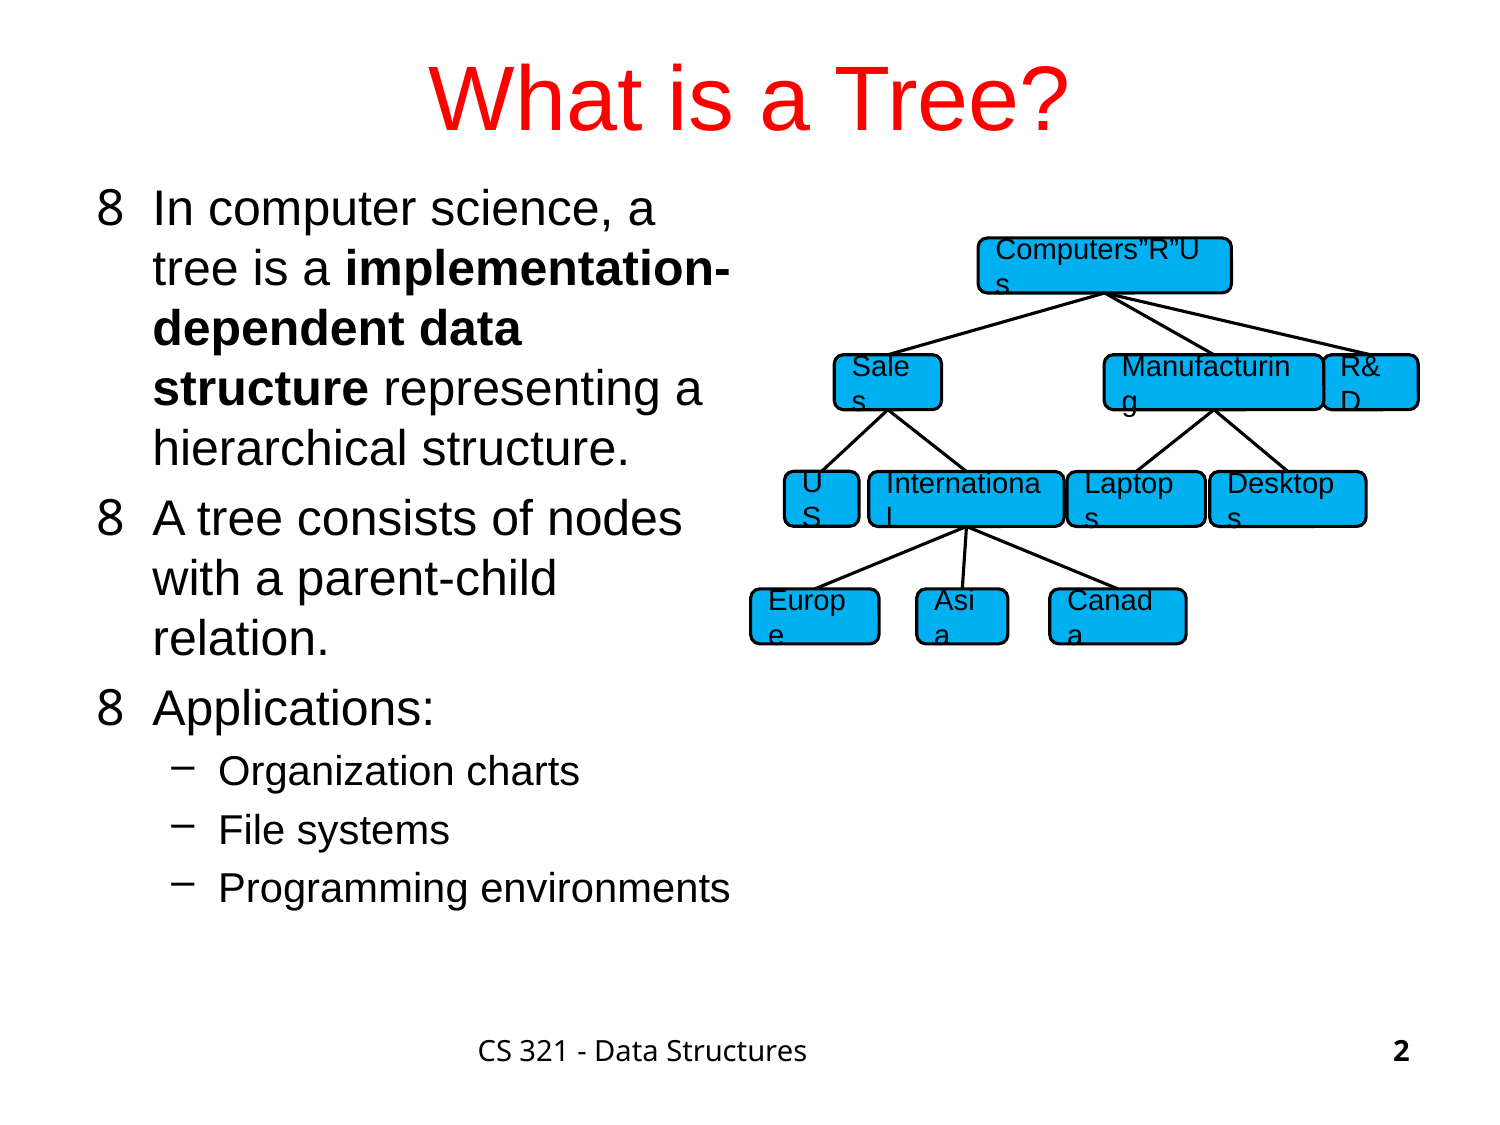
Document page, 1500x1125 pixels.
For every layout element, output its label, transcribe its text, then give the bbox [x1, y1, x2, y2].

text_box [749, 237, 1420, 645]
footer CS 321 - Data Structures [462, 1024, 1038, 1101]
title What is a Tree? [112, 0, 1388, 188]
slide_number 2 [1112, 1024, 1426, 1101]
list In computer science, a tree is a implementation-dependent data structure representing a hierarchical structure. A tree consists of nodes with a parent-child relation. Applications: Organization charts File systems Programming environments [81, 168, 747, 1038]
